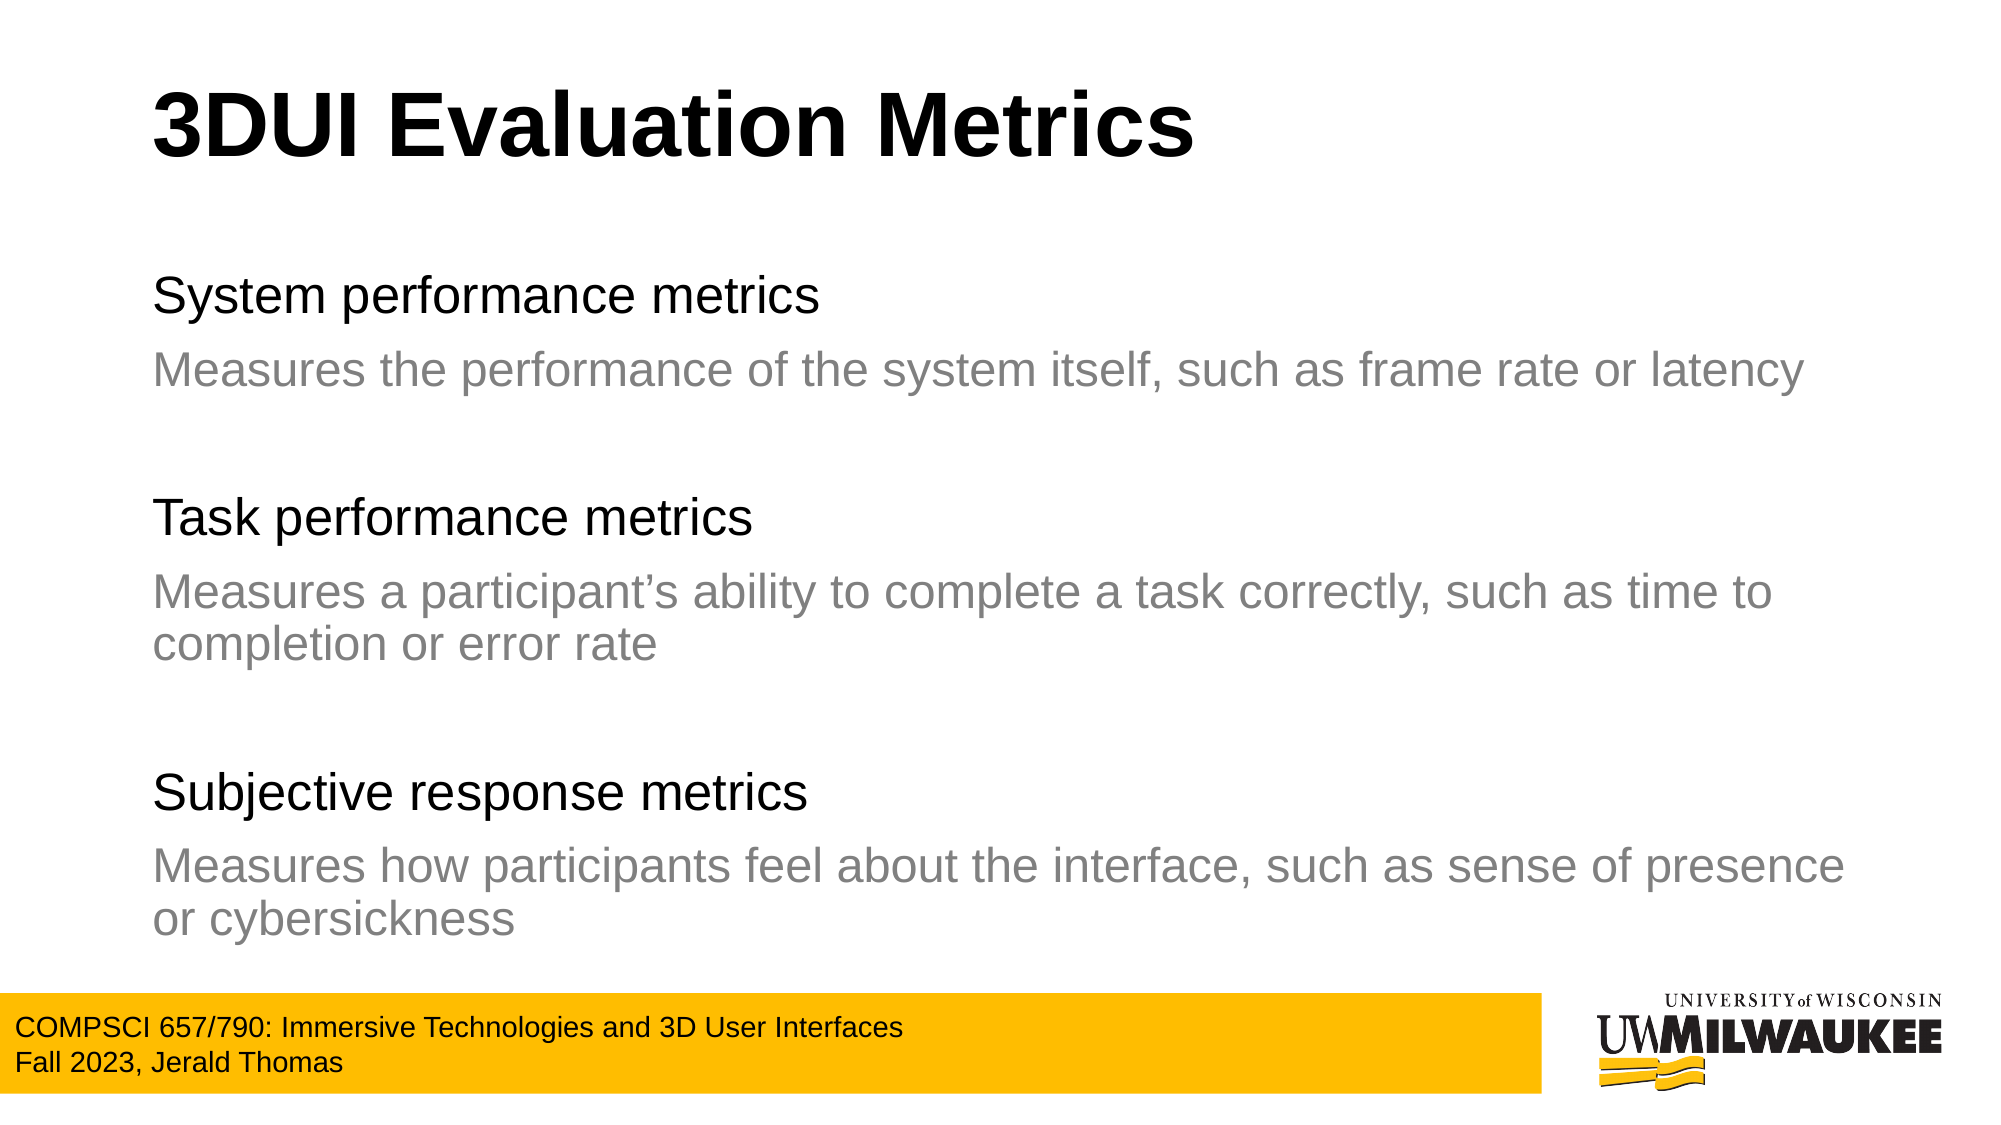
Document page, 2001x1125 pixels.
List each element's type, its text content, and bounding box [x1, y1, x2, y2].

list System performance metrics Measures the performance of the system itself, such as frame rate or latency Task performance metrics Measures a participant’s ability to complete a task correctly, such as time to completion or error rate Subjective response metrics Measures how participants feel about the interface, such as sense of presence or cybersickness [137, 254, 1863, 960]
title 3DUI Evaluation Metrics [137, 17, 1863, 236]
picture [1597, 993, 1942, 1094]
